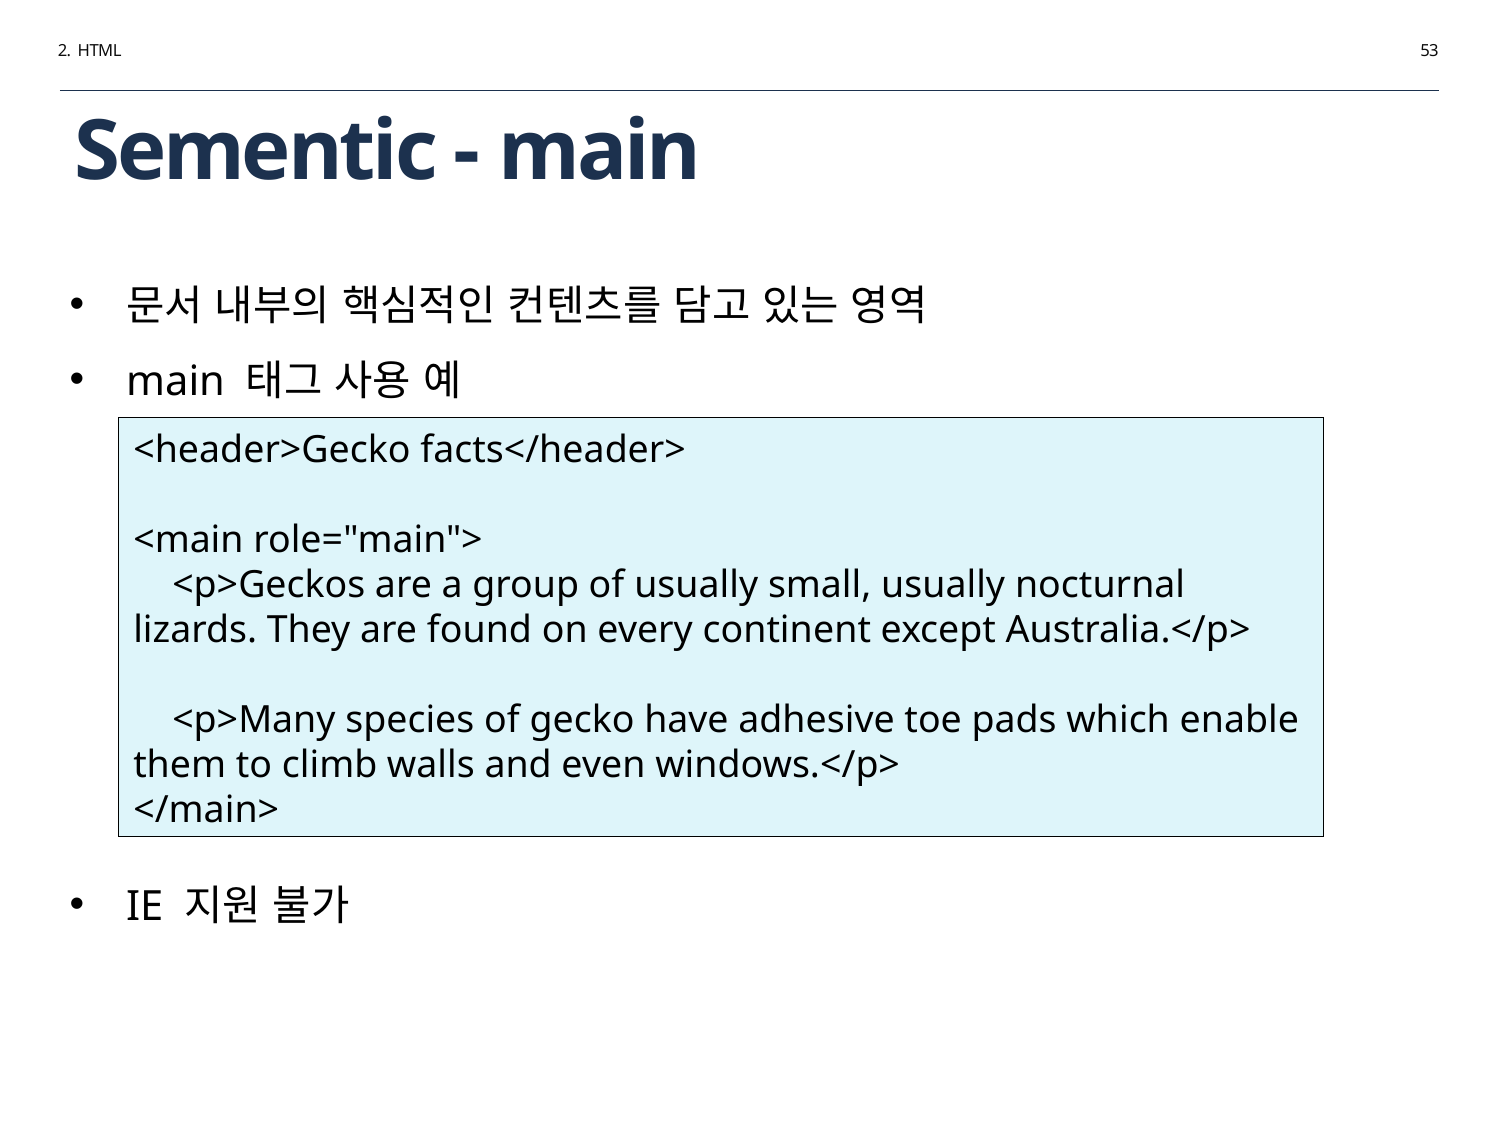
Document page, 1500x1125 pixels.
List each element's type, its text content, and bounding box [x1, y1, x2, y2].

text_box 2. HTML [43, 31, 303, 67]
text_box <header>Gecko facts</header> <main role="main"> <p>Geckos are a group of usually small, usually nocturnal lizards. They are found on every continent except Australia.</p> <p>Many species of gecko have adhesive toe pads which enable them to climb walls and even windows.</p> </main> [118, 417, 1324, 837]
text_box 53 [1193, 32, 1454, 70]
title Sementic - main [59, 98, 1432, 194]
text_box 문서 내부의 핵심적인 컨텐츠를 담고 있는 영역 main 태그 사용 예 IE 지원 불가 [54, 246, 1439, 936]
